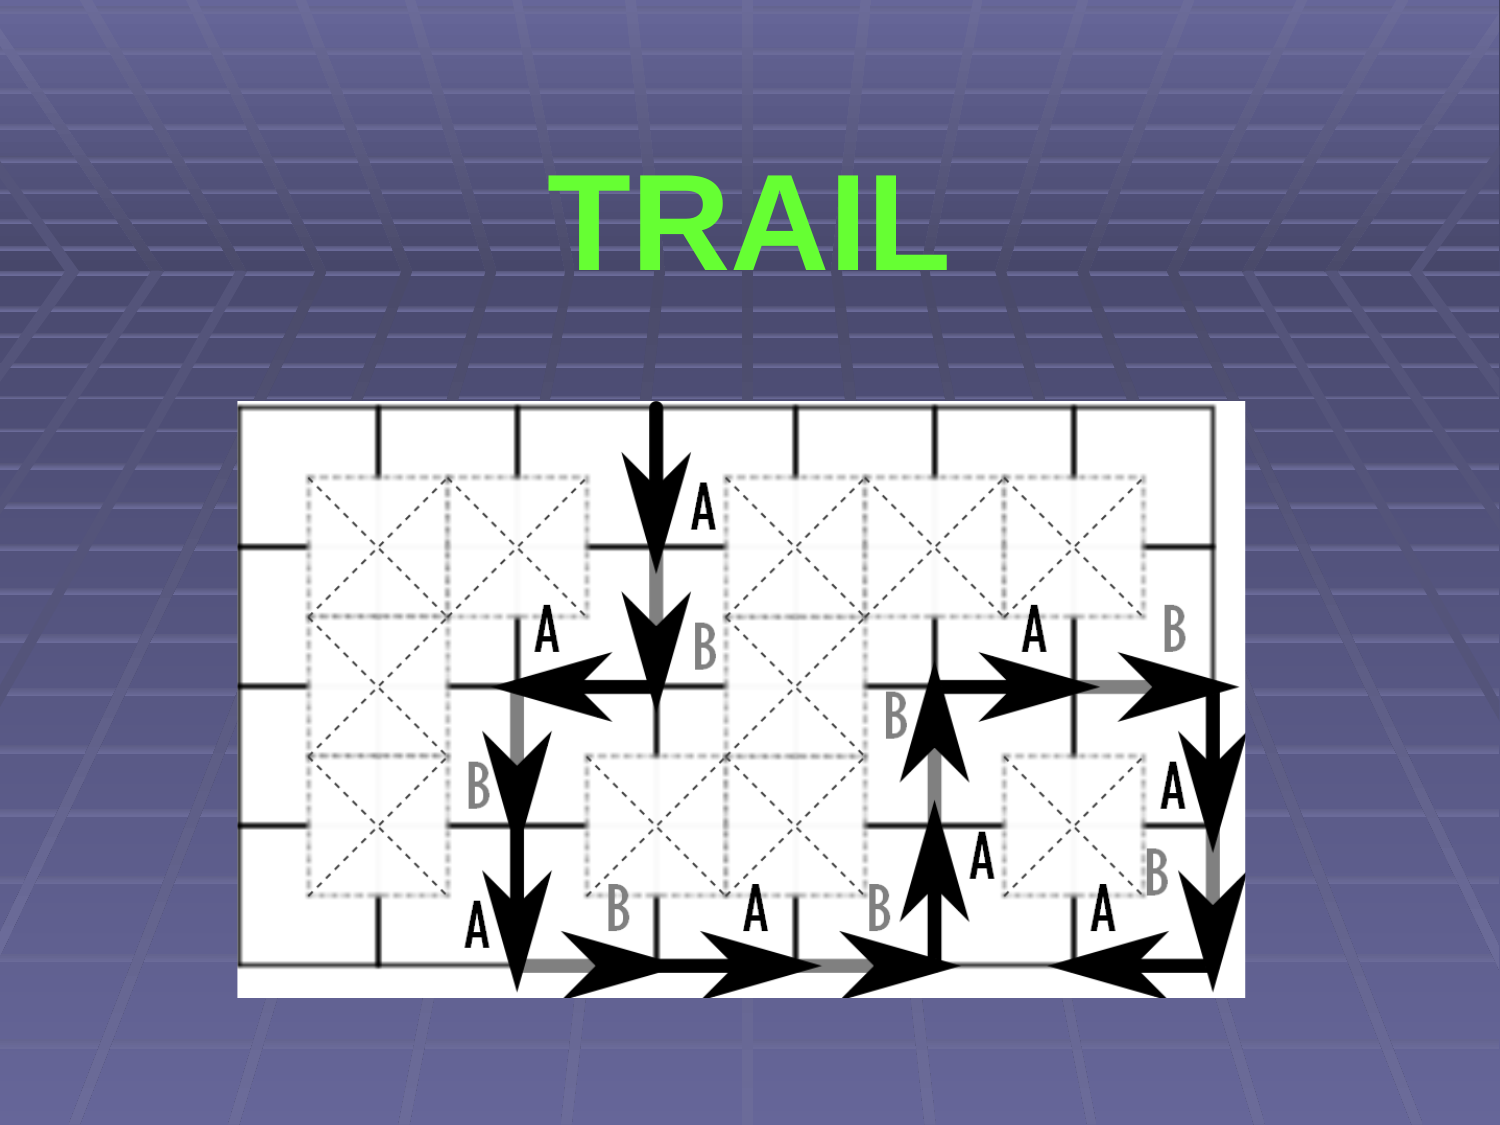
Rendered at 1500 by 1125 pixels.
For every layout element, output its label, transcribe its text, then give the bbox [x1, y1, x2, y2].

picture [237, 399, 1246, 1001]
title TRAIL [112, 124, 1388, 349]
